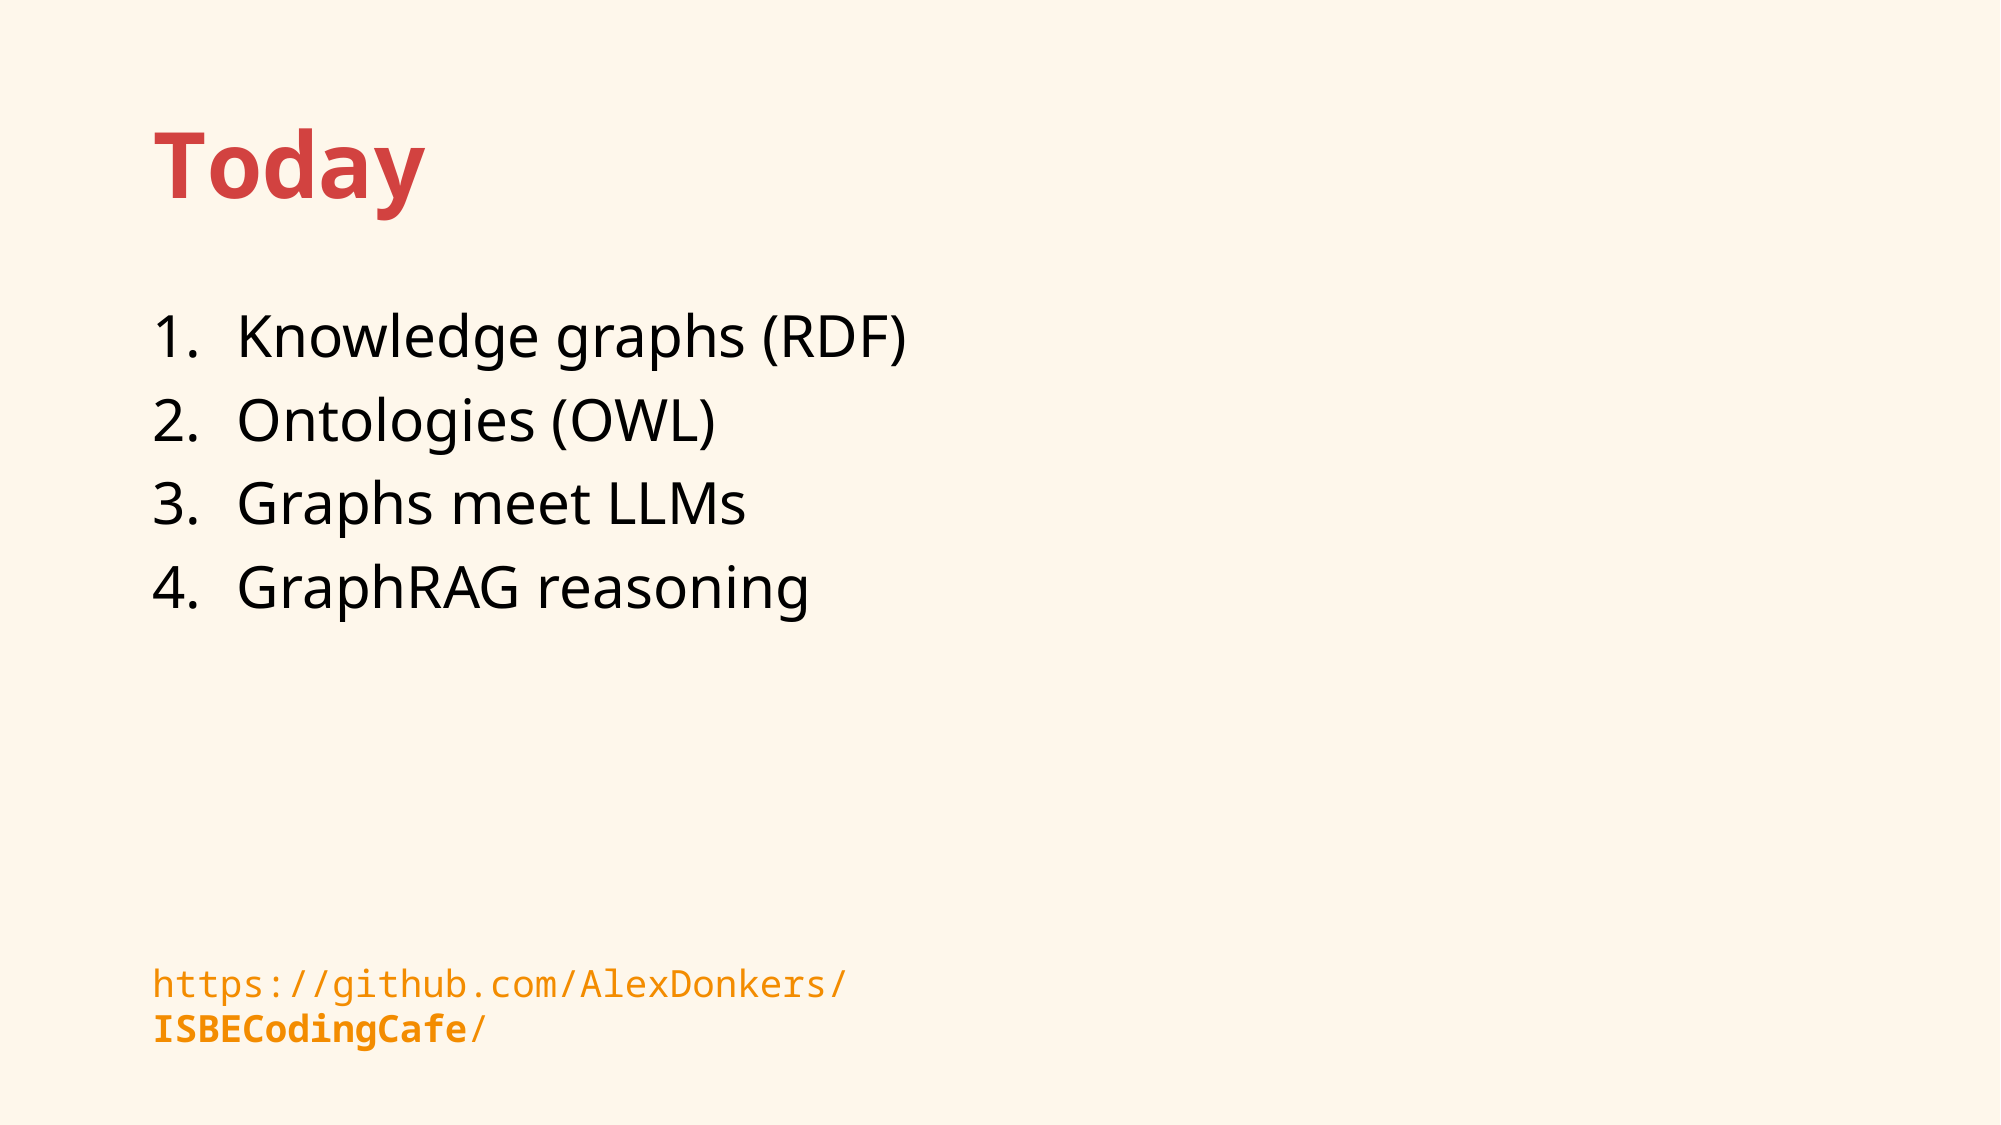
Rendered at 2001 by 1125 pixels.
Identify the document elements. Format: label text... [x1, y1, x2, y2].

title Today [137, 59, 1863, 278]
list Knowledge graphs (RDF) Ontologies (OWL) Graphs meet LLMs GraphRAG reasoning [137, 299, 1863, 1014]
text_box https://github.com/AlexDonkers/ISBECodingCafe/ [137, 952, 1138, 1058]
